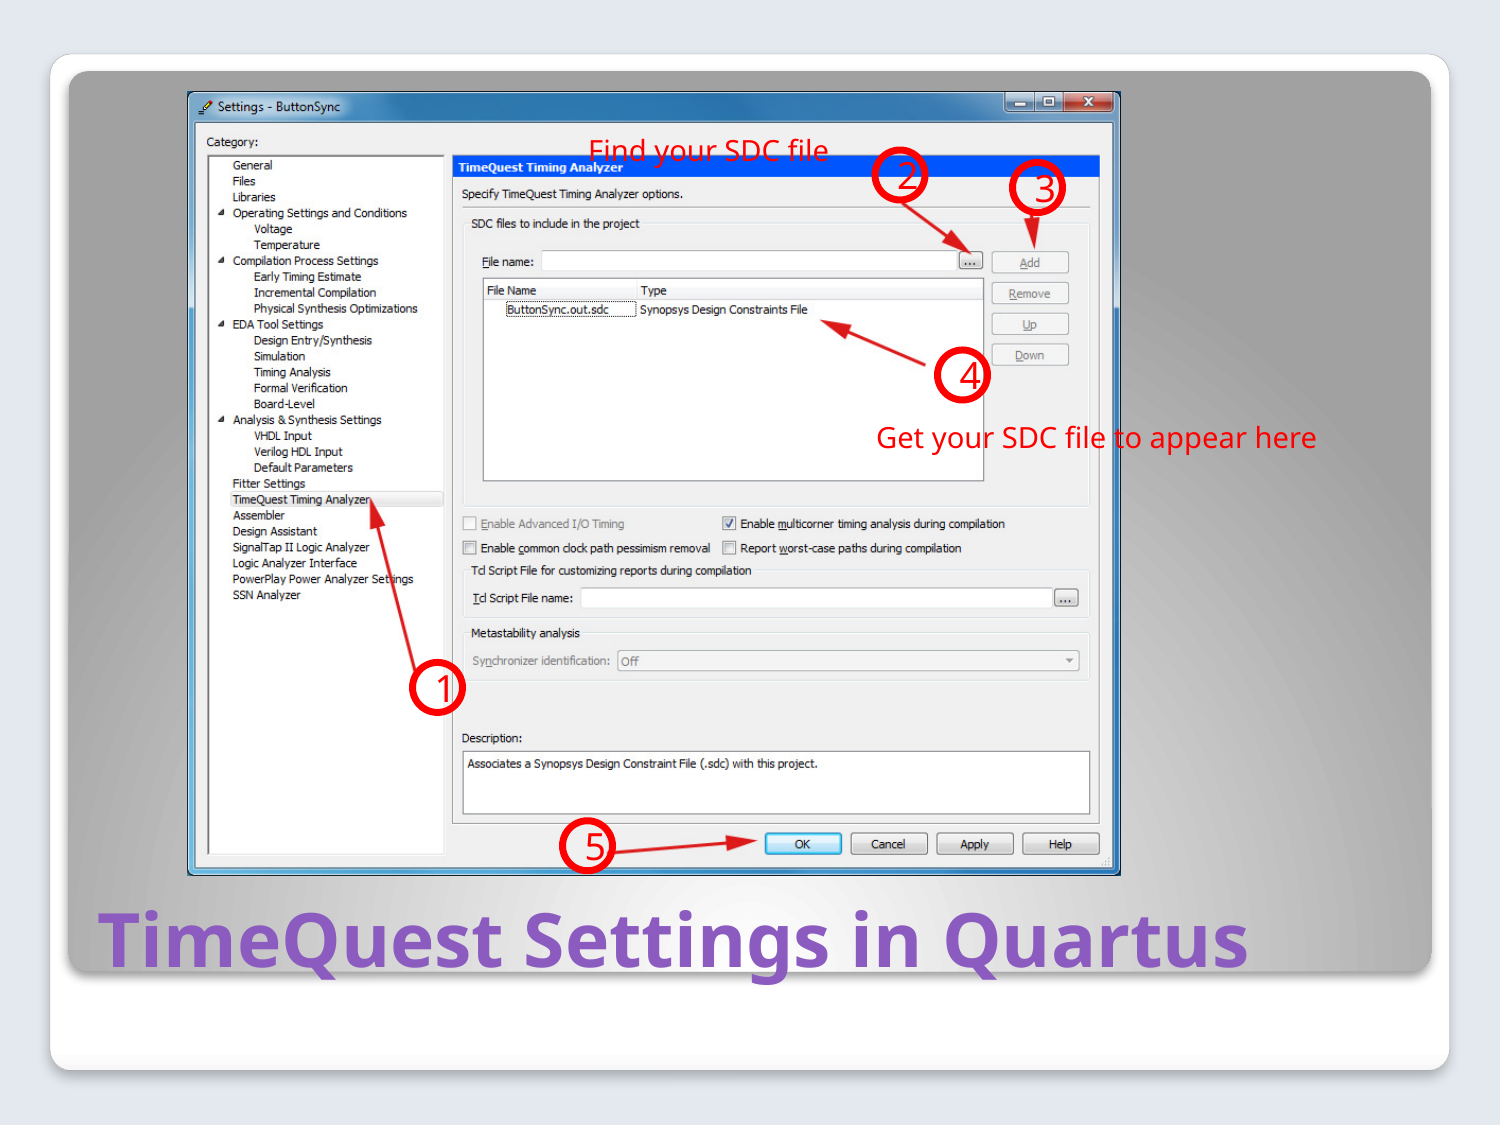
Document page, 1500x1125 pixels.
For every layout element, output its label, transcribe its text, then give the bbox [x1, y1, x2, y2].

text_box Get your SDC file to appear here [1128, 412, 1333, 463]
picture [187, 91, 1121, 876]
title TimeQuest Settings in Quartus [82, 817, 1425, 991]
